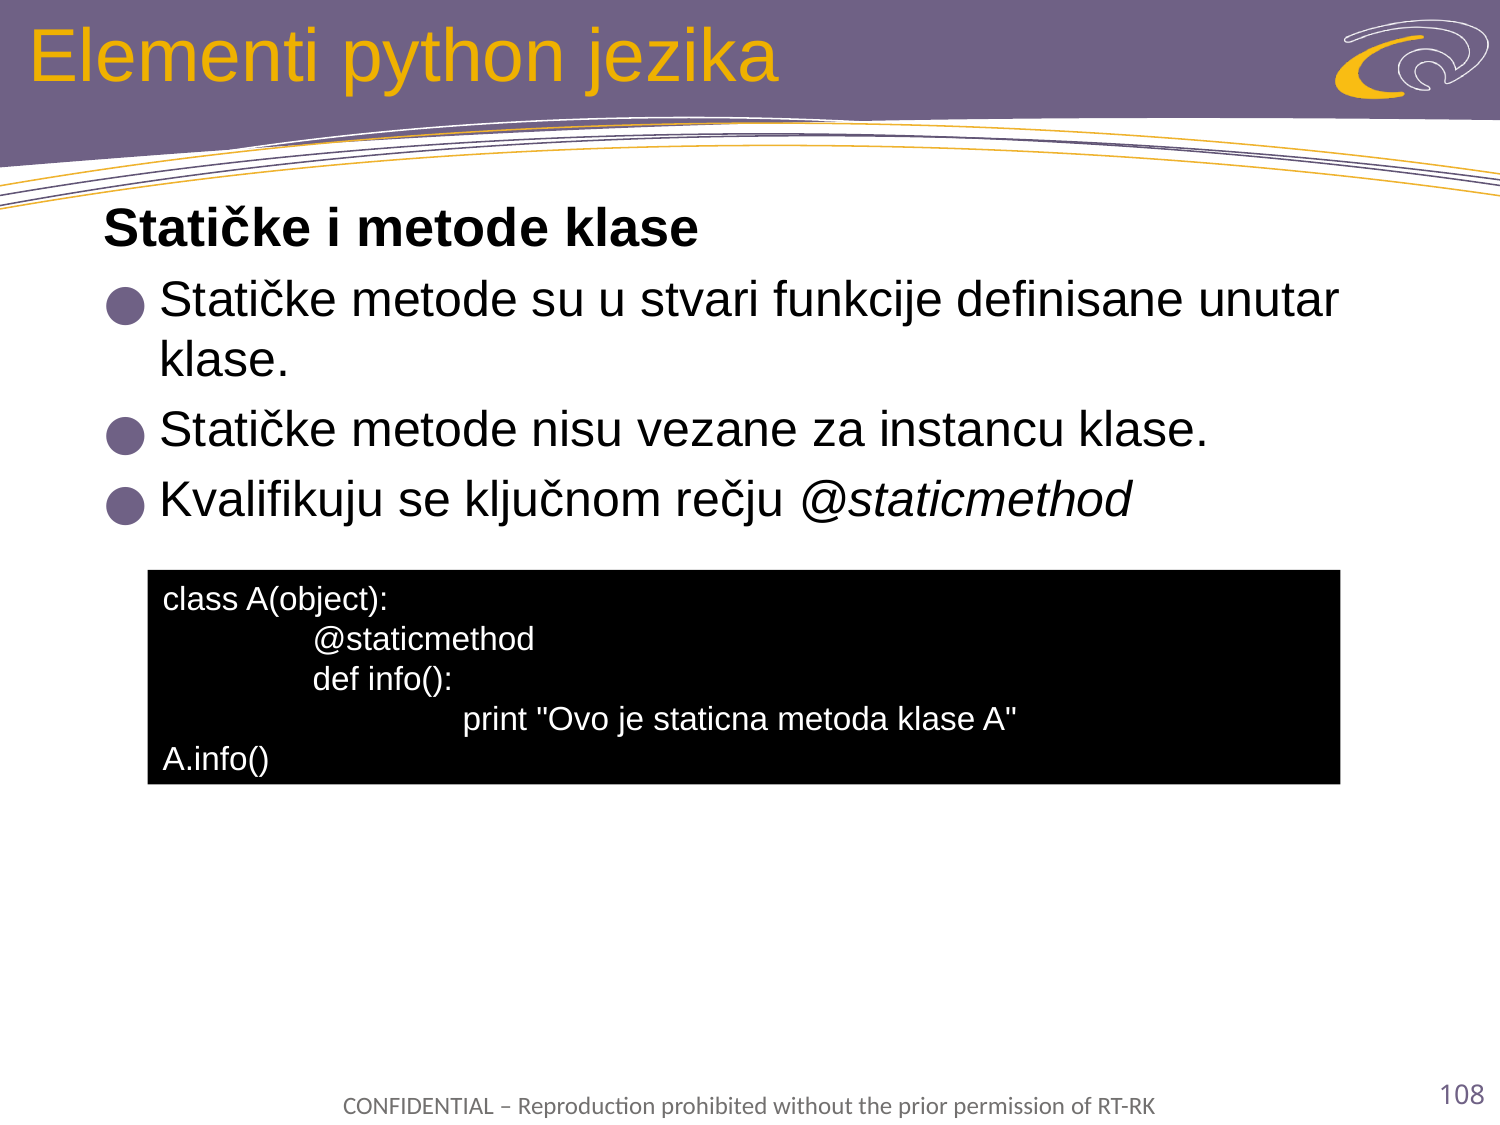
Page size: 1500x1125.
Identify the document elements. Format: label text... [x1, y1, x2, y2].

title Elementi python jezika [13, 0, 1313, 119]
text_box class A(object): @staticmethod def info(): print "Ovo je staticna metoda klase A" A.info() [147, 569, 1341, 785]
picture [1322, 0, 1500, 102]
list Statičke i metode klase Statičke metode su u stvari funkcije definisane unutar klase. Statičke metode nisu vezane za instancu klase. Kvalifikuju se ključnom rečju @staticmethod [88, 184, 1412, 1118]
